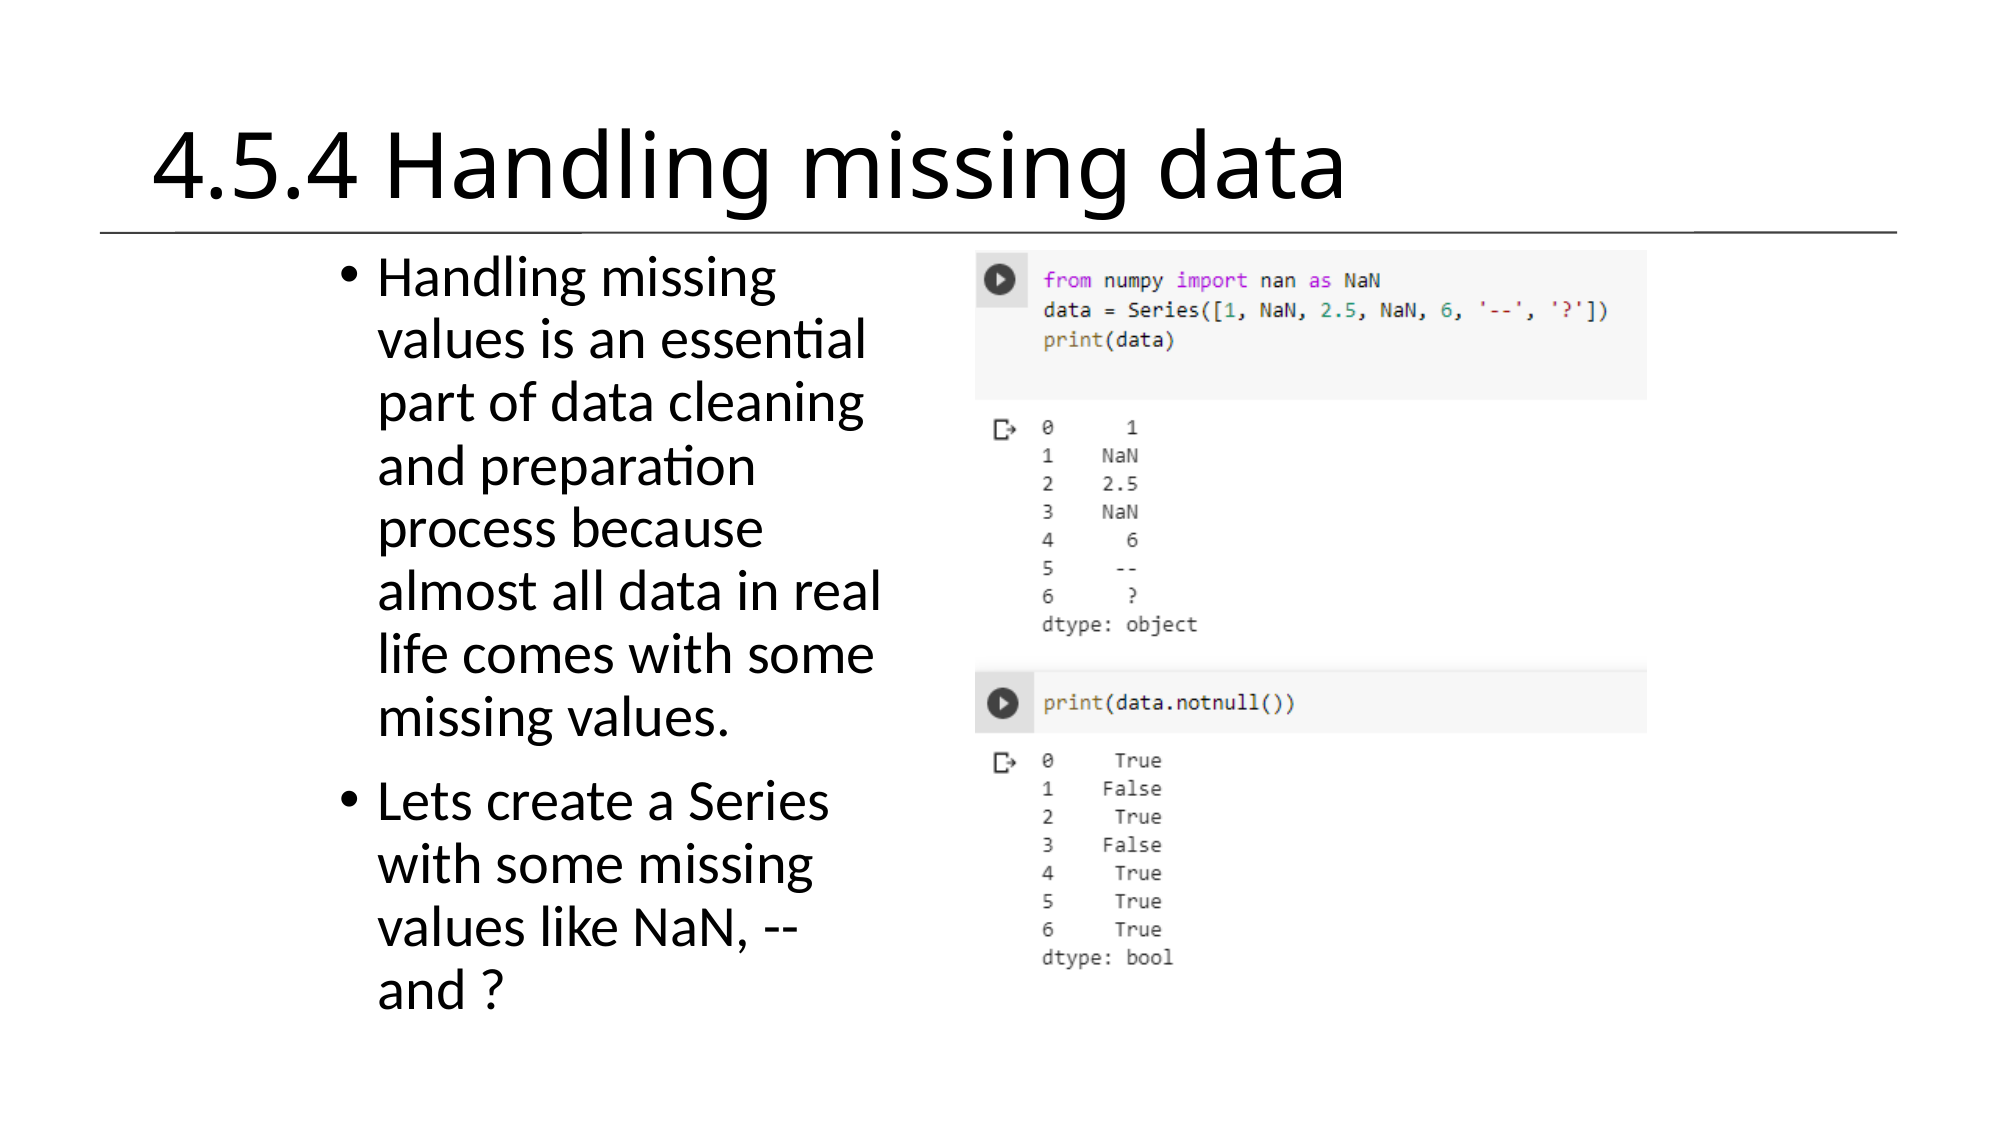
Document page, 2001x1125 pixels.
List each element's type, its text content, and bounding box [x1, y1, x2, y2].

title 4.5.4 Handling missing data [137, 59, 1863, 278]
picture [974, 250, 1647, 982]
list Handling missing values is an essential part of data cleaning and preparation process because almost all data in real life comes with some missing values. Lets create a Series with some missing values like NaN, -- and ? [324, 238, 938, 819]
